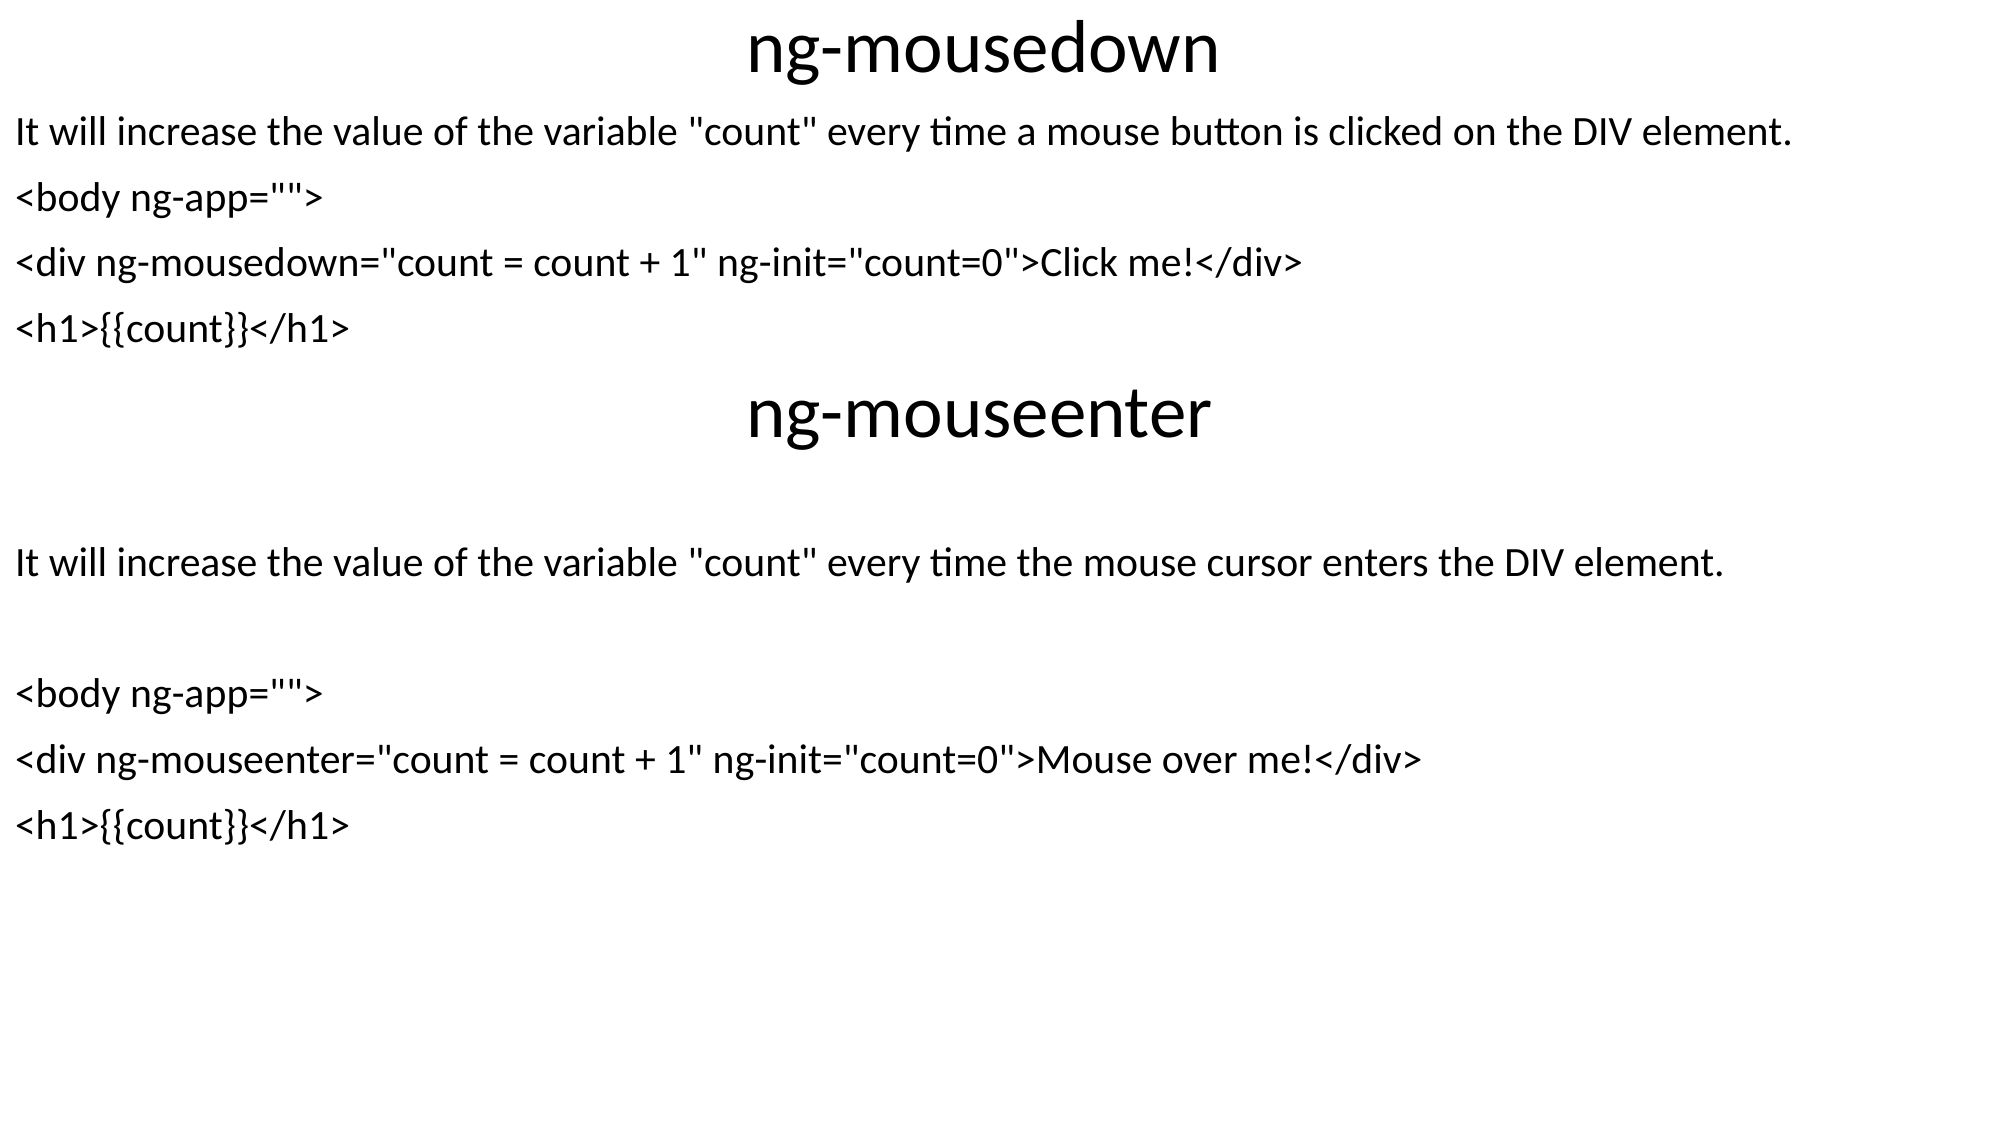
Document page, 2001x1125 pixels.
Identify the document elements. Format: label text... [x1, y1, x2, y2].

list ng-mousedown It will increase the value of the variable "count" every time a mouse button is clicked on the DIV element. <body ng-app=""> <div ng-mousedown="count = count + 1" ng-init="count=0">Click me!</div> <h1>{{count}}</h1> ng-mouseenter It will increase the value of the variable "count" every time the mouse cursor enters the DIV element. <body ng-app=""> <div ng-mouseenter="count = count + 1" ng-init="count=0">Mouse over me!</div> <h1>{{count}}</h1> [0, 0, 2000, 1125]
